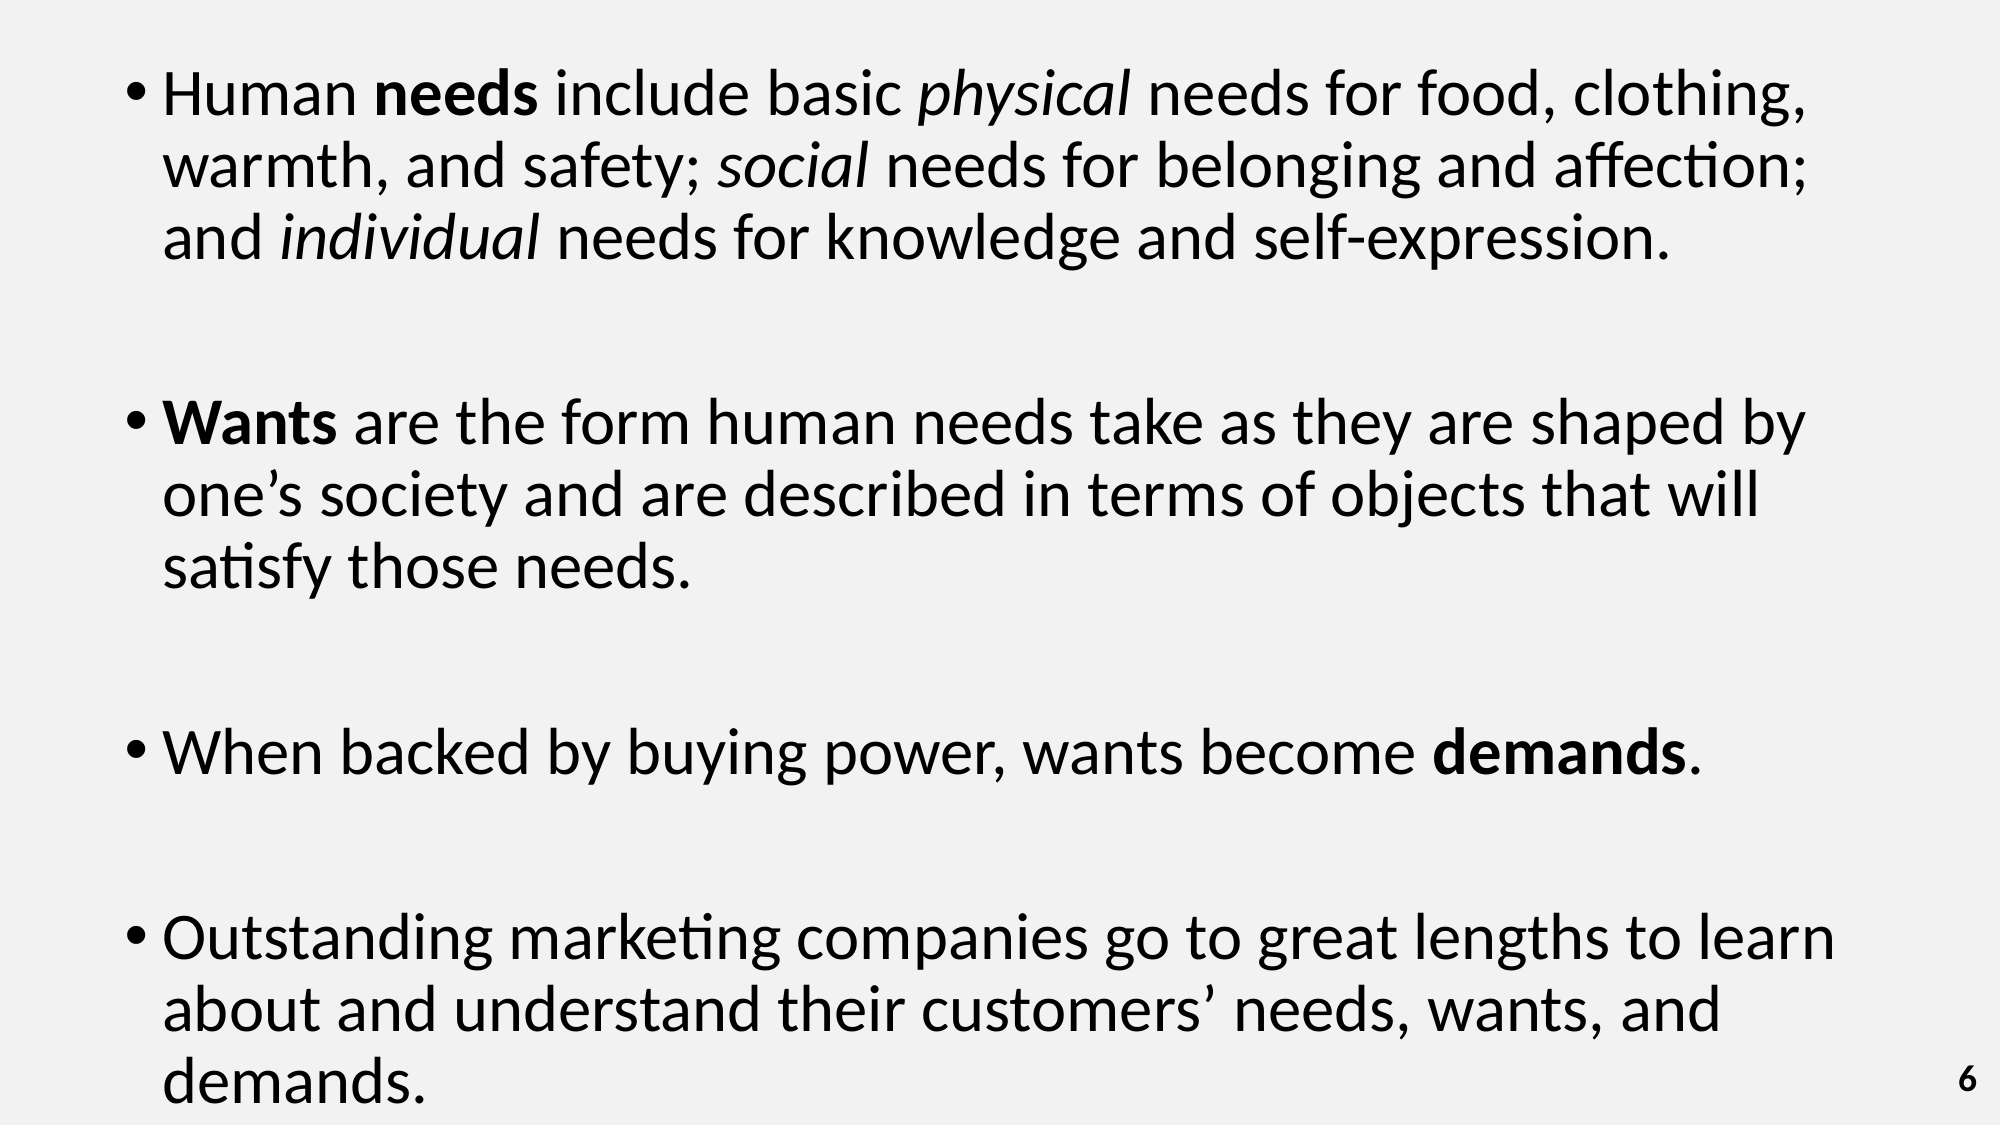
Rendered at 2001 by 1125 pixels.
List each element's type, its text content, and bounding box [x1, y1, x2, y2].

text_box 6 [1800, 1046, 1992, 1106]
list Human needs include basic physical needs for food, clothing, warmth, and safety; social needs for belonging and affection; and individual needs for knowledge and self-expression. Wants are the form human needs take as they are shaped by one’s society and are described in terms of objects that will satisfy those needs. When backed by buying power, wants become demands. Outstanding marketing companies go to great lengths to learn about and understand their customers’ needs, wants, and demands. [109, 50, 1897, 600]
